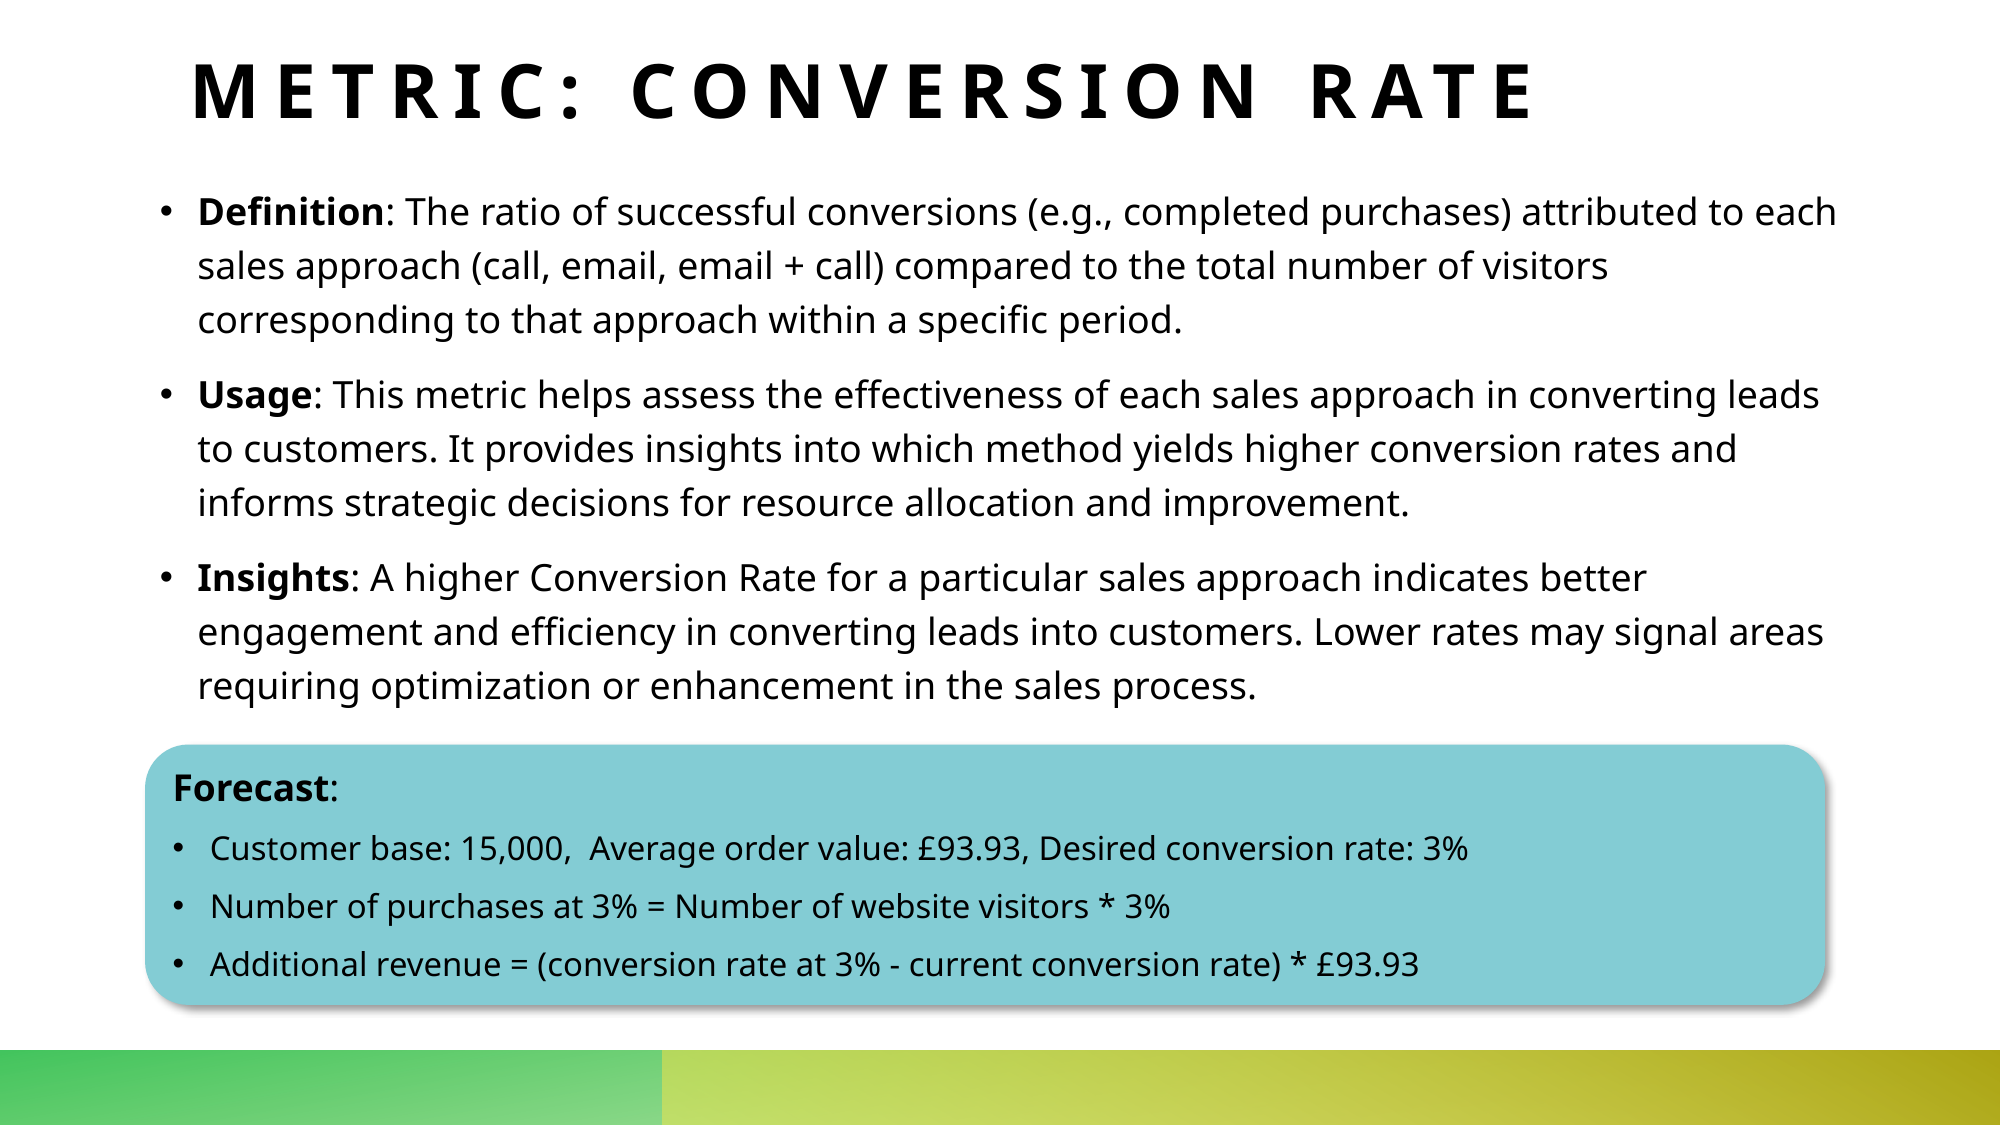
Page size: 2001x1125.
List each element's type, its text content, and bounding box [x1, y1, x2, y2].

text_box Forecast: Customer base: 15,000, Average order value: £93.93, Desired conversion rate: 3% Number of purchases at 3% = Number of website visitors * 3% Additional revenue = (conversion rate at 3% - current conversion rate) * £93.93 [145, 744, 1826, 1005]
list Definition: The ratio of successful conversions (e.g., completed purchases) attributed to each sales approach (call, email, email + call) compared to the total number of visitors corresponding to that approach within a specific period. Usage: This metric helps assess the effectiveness of each sales approach in converting leads to customers. It provides insights into which method yields higher conversion rates and informs strategic decisions for resource allocation and improvement. Insights: A higher Conversion Rate for a particular sales approach indicates better engagement and efficiency in converting leads into customers. Lower rates may signal areas requiring optimization or enhancement in the sales process. [159, 179, 1840, 829]
title Metric: Conversion Rate [189, 0, 1870, 134]
